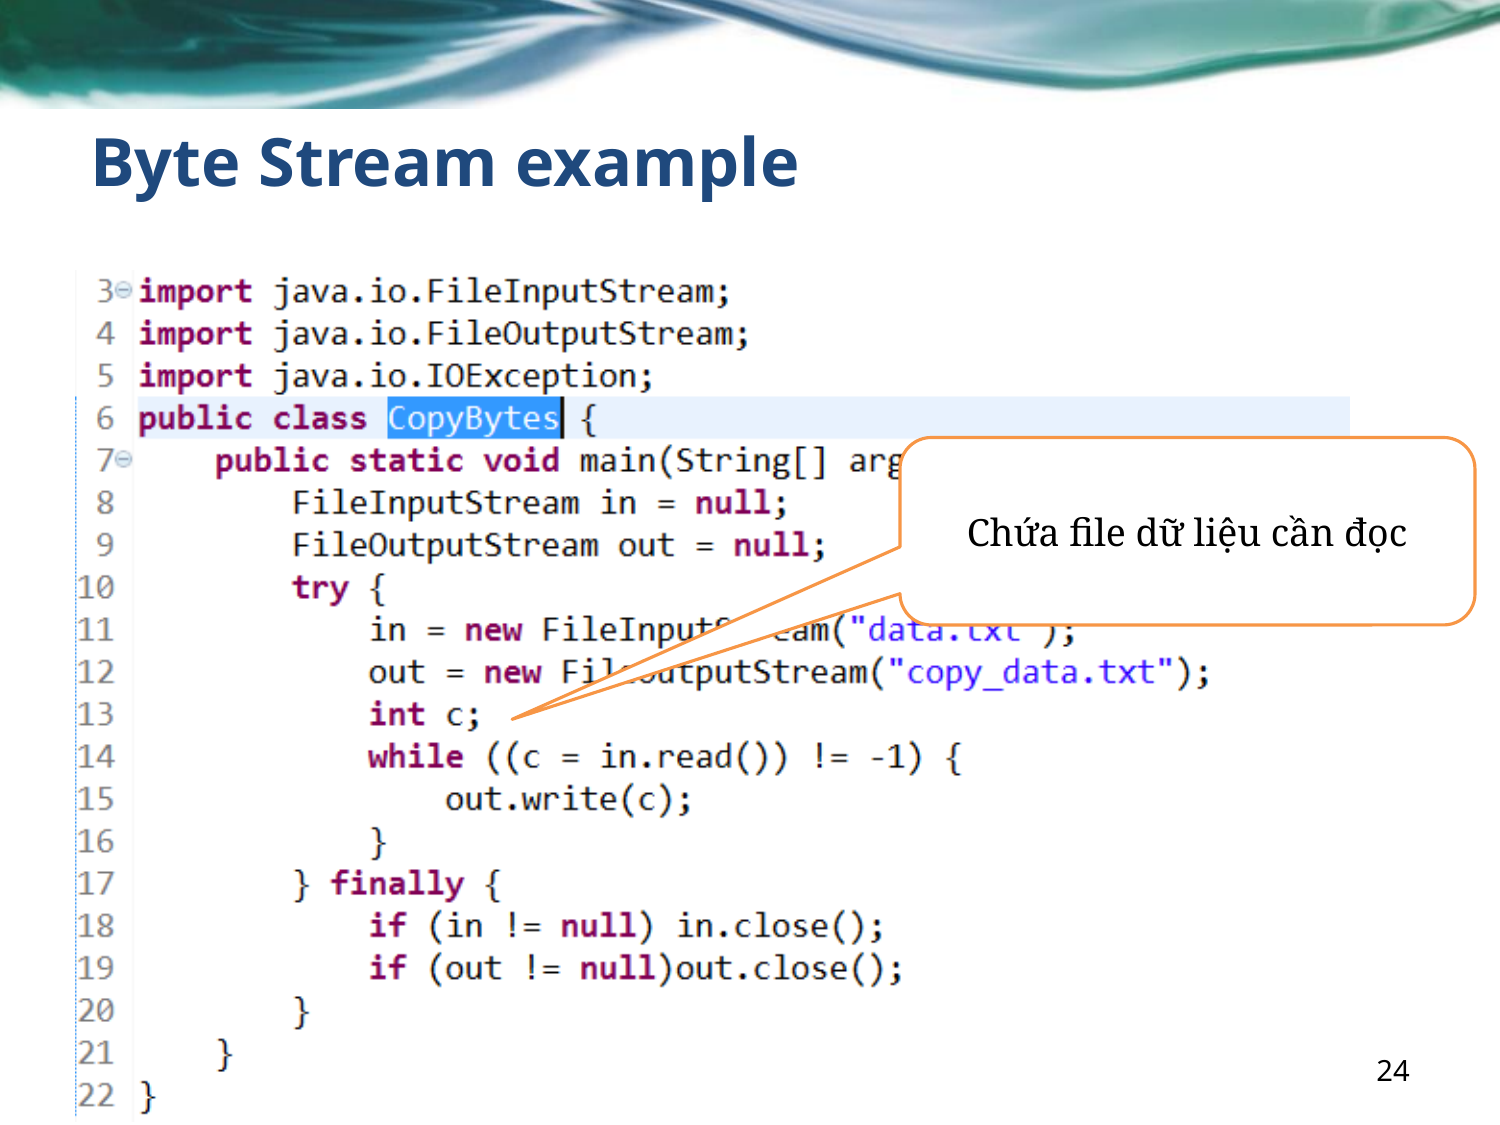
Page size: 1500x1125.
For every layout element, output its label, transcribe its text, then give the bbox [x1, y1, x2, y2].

picture [74, 270, 1351, 1122]
picture [0, 0, 1500, 109]
slide_number 24 [1356, 1042, 1425, 1103]
title Byte Stream example [75, 112, 1425, 263]
text_box Chứa file dữ liệu cần đọc [1356, 435, 1477, 627]
